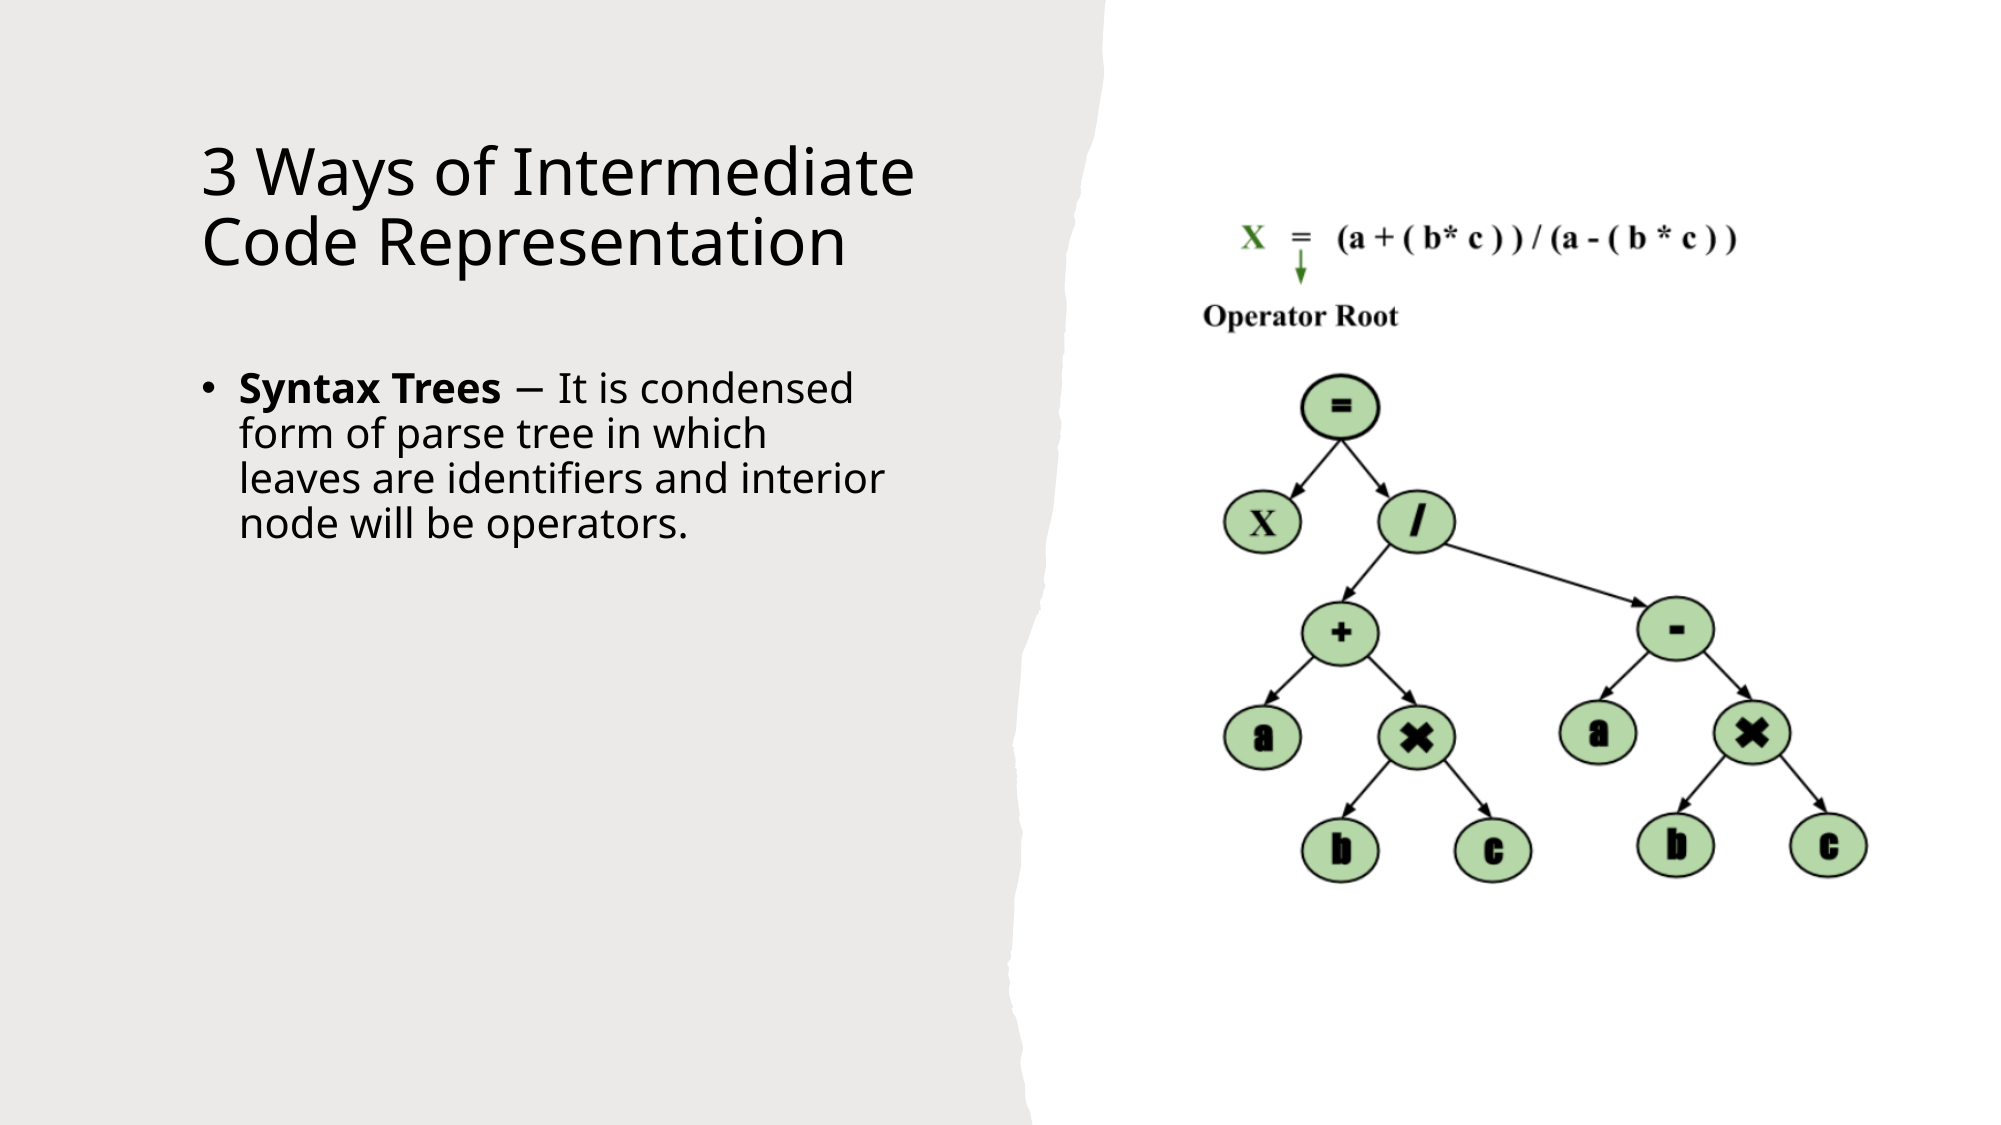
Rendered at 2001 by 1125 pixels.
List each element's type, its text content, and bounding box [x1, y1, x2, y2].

title 3 Ways of Intermediate Code Representation [186, 99, 972, 319]
text_box [1009, 0, 2000, 1125]
text_box [0, 0, 1107, 1125]
picture [1128, 207, 1906, 921]
list Syntax Trees − It is condensed form of parse tree in which leaves are identifiers and interior node will be operators. [186, 359, 915, 1002]
